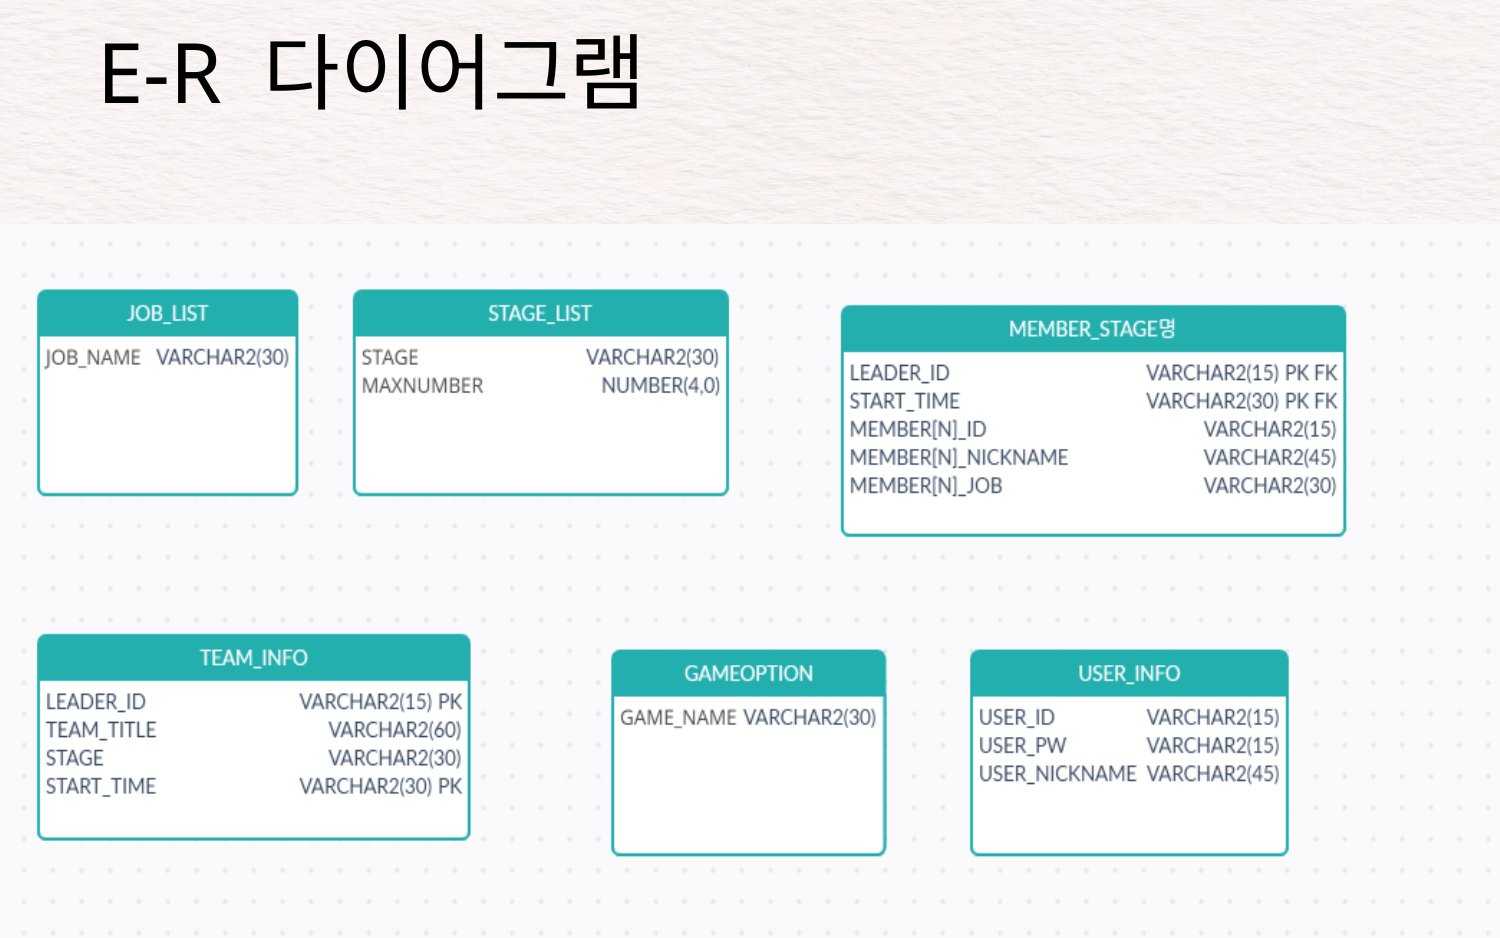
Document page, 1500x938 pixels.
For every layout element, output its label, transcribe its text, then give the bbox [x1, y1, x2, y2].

picture [0, 0, 1500, 938]
text_box E-R 다이어그램 [29, 31, 715, 109]
